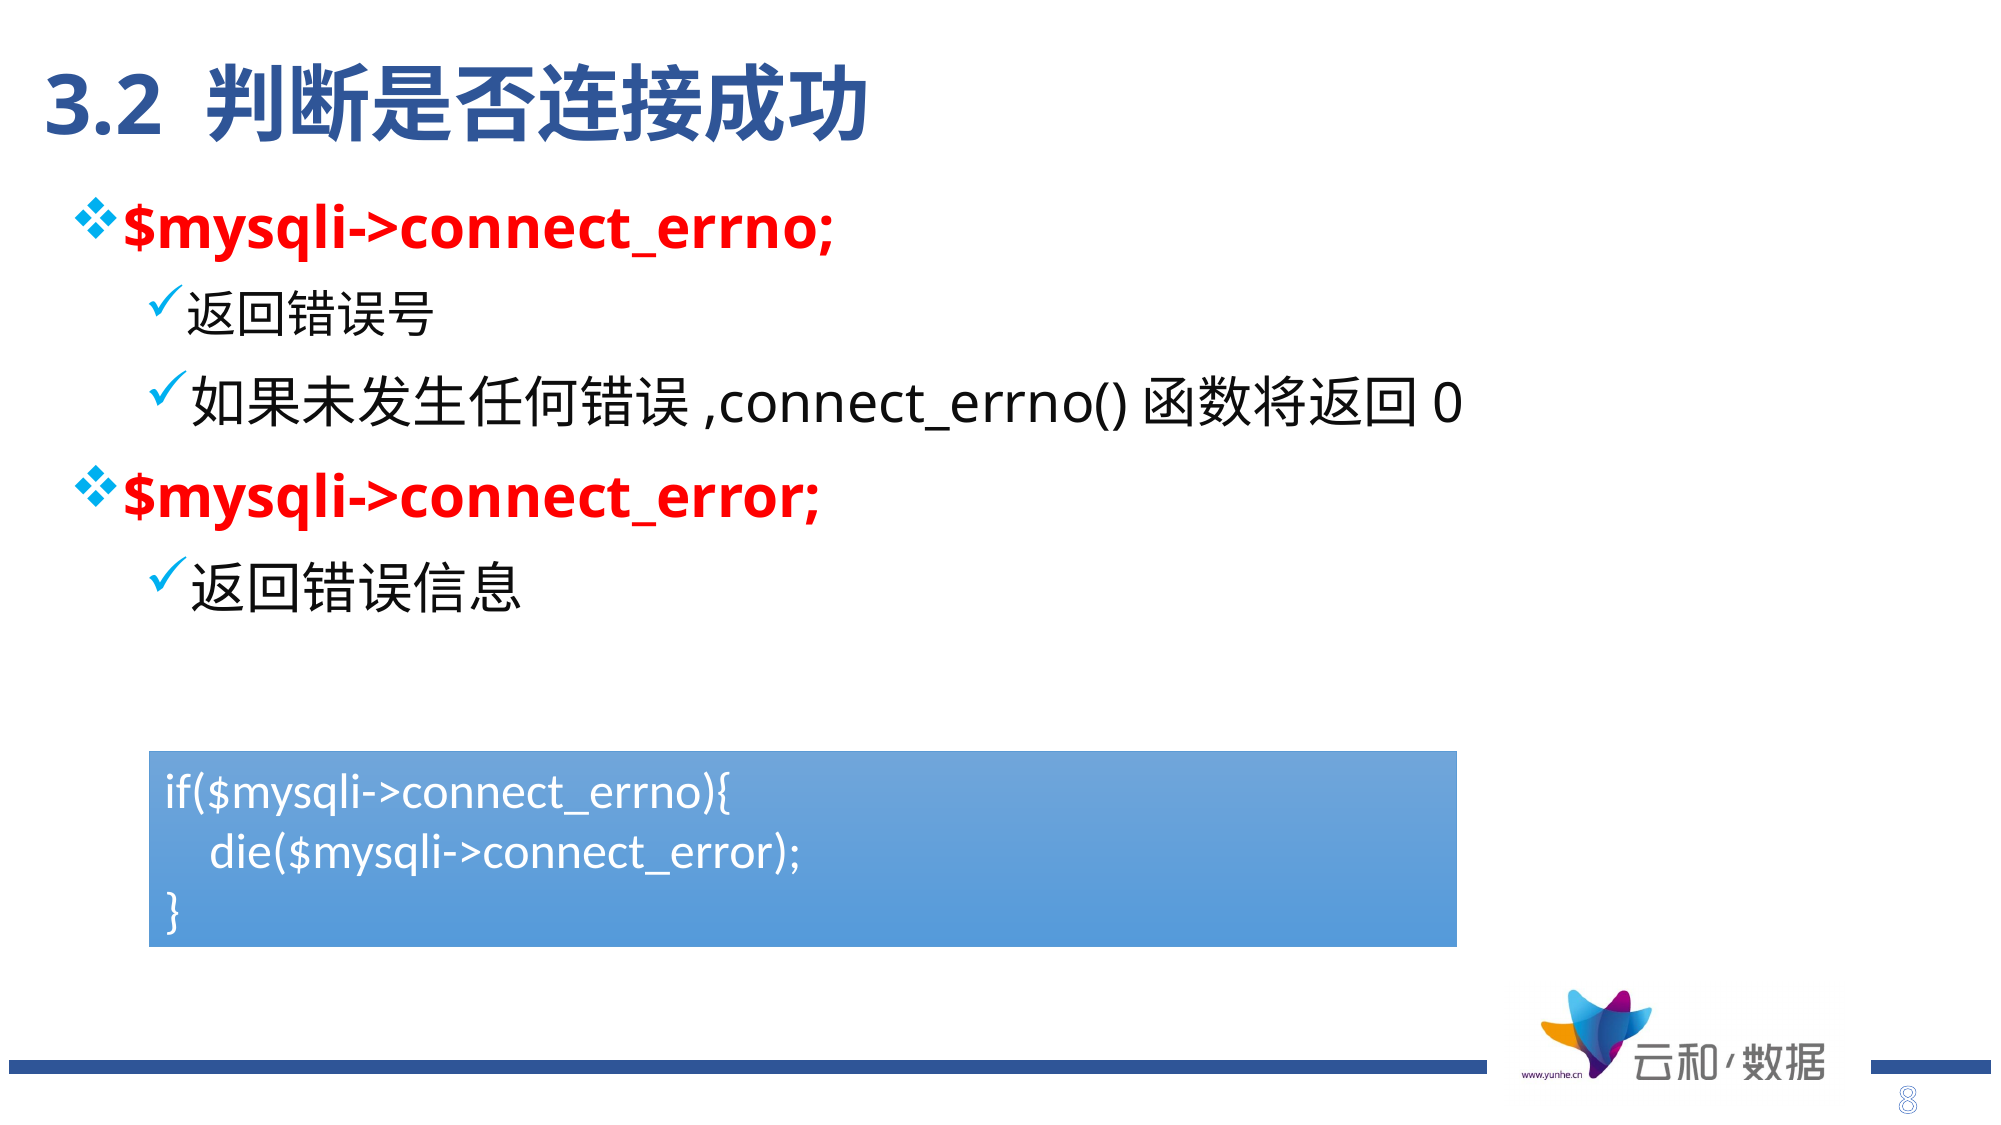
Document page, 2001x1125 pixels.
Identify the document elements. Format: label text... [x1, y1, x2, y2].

list $mysqli->connect_errno; 返回错误号 如果未发生任何错误,connect_errno()函数将返回0 $mysqli->connect_error; 返回错误信息 [54, 217, 1755, 727]
title 3.2 判断是否连接成功 [29, 0, 1755, 217]
picture [1504, 981, 1845, 1106]
text_box if($mysqli->connect_errno){ die($mysqli->connect_error); } [149, 751, 1457, 947]
